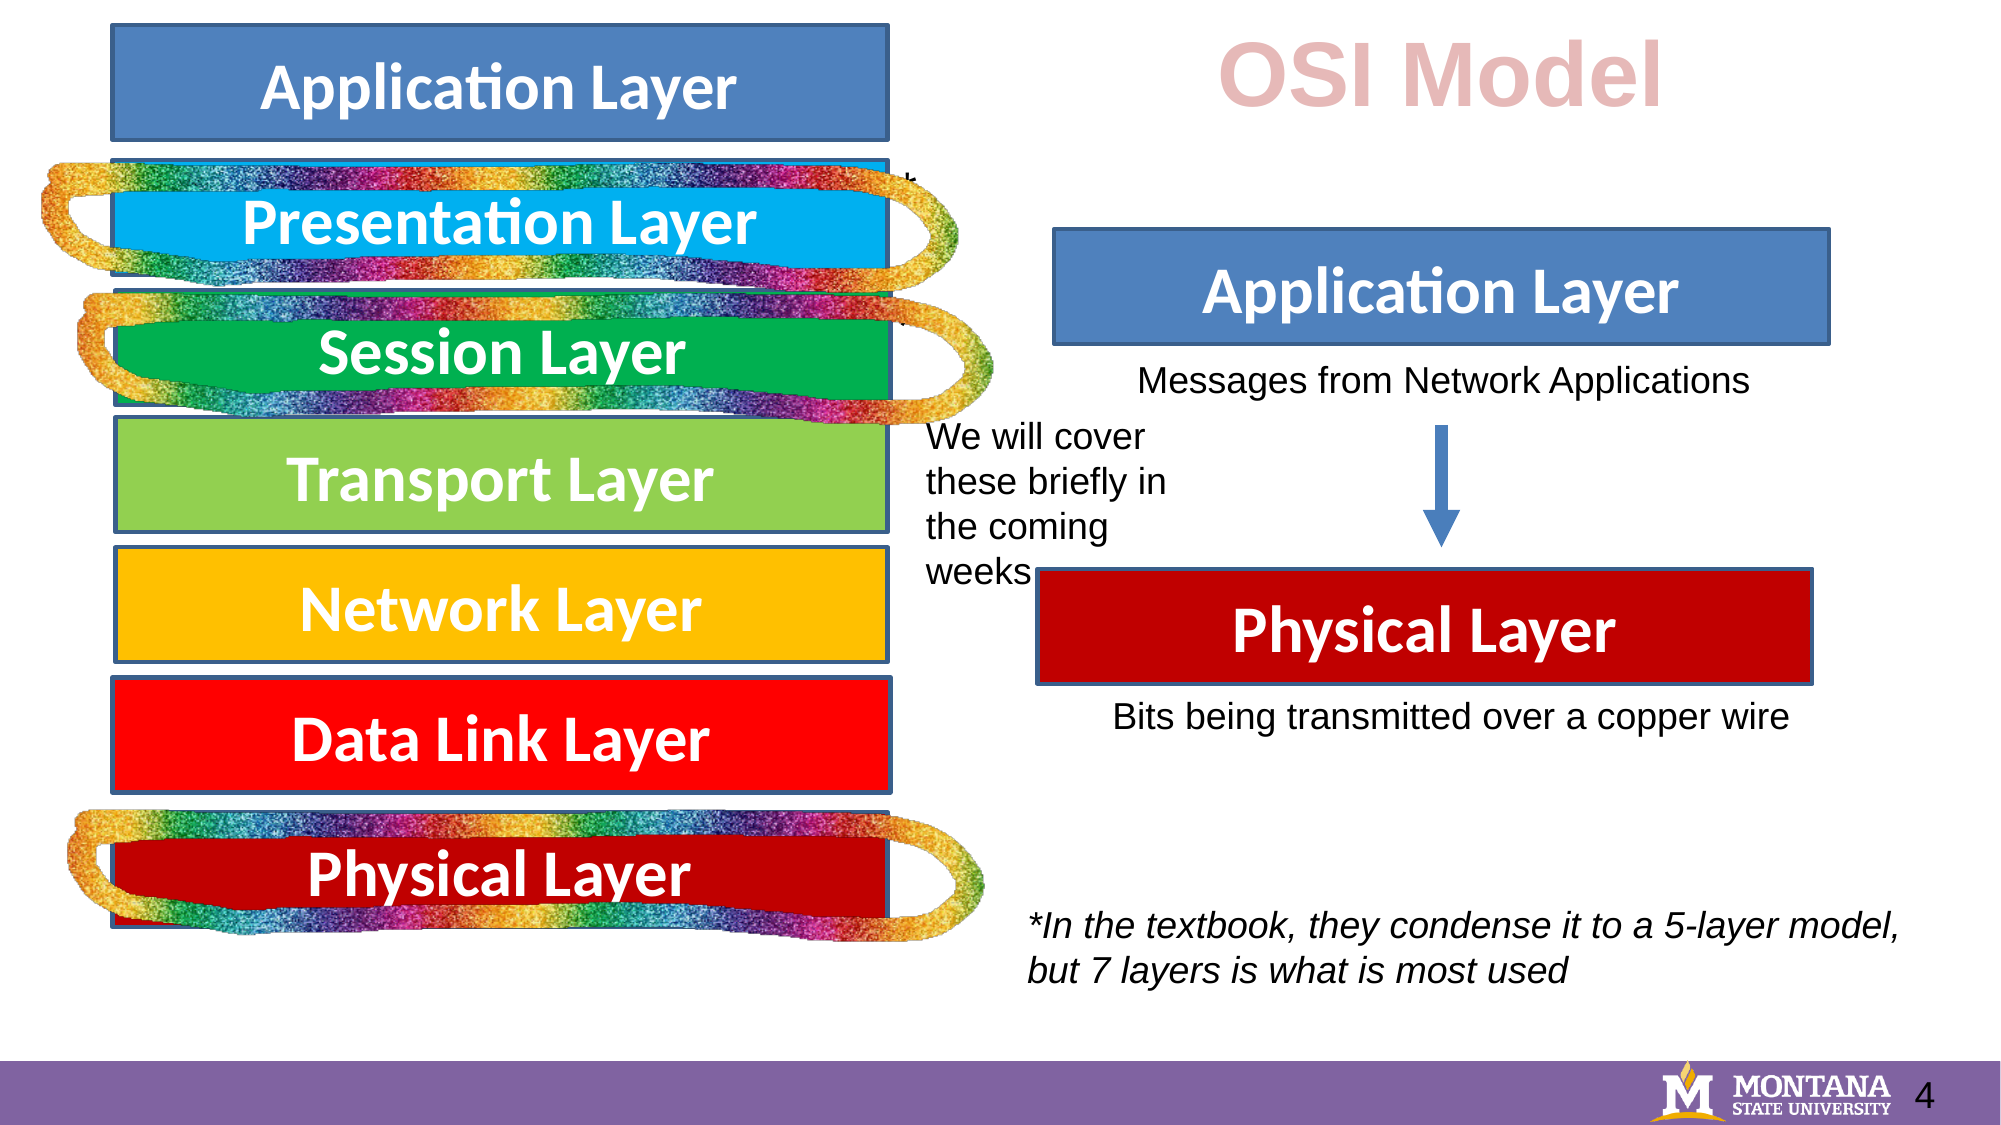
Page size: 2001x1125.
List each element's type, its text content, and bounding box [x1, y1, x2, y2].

text_box We will cover these briefly in the coming weeks [911, 404, 1229, 600]
text_box Physical Layer [1035, 567, 1814, 686]
picture [31, 154, 1004, 433]
text_box Application Layer [110, 23, 890, 142]
slide_number 4 [1887, 1072, 1994, 1125]
text_box Bits being transmitted over a copper wire [1097, 685, 1806, 745]
text_box Data Link Layer [110, 675, 893, 795]
text_box Transport Layer [113, 433, 890, 534]
text_box * [882, 150, 933, 154]
text_box [124, 142, 663, 148]
picture [1650, 1060, 1891, 1122]
text_box Application Layer [1052, 227, 1831, 346]
picture [57, 802, 994, 951]
text_box *In the textbook, they condense it to a 5-layer model, but 7 layers is what is most used [1012, 893, 1964, 999]
text_box Messages from Network Applications [1122, 348, 1766, 408]
text_box Network Layer [113, 545, 890, 664]
text_box OSI Model [1202, 7, 1681, 132]
